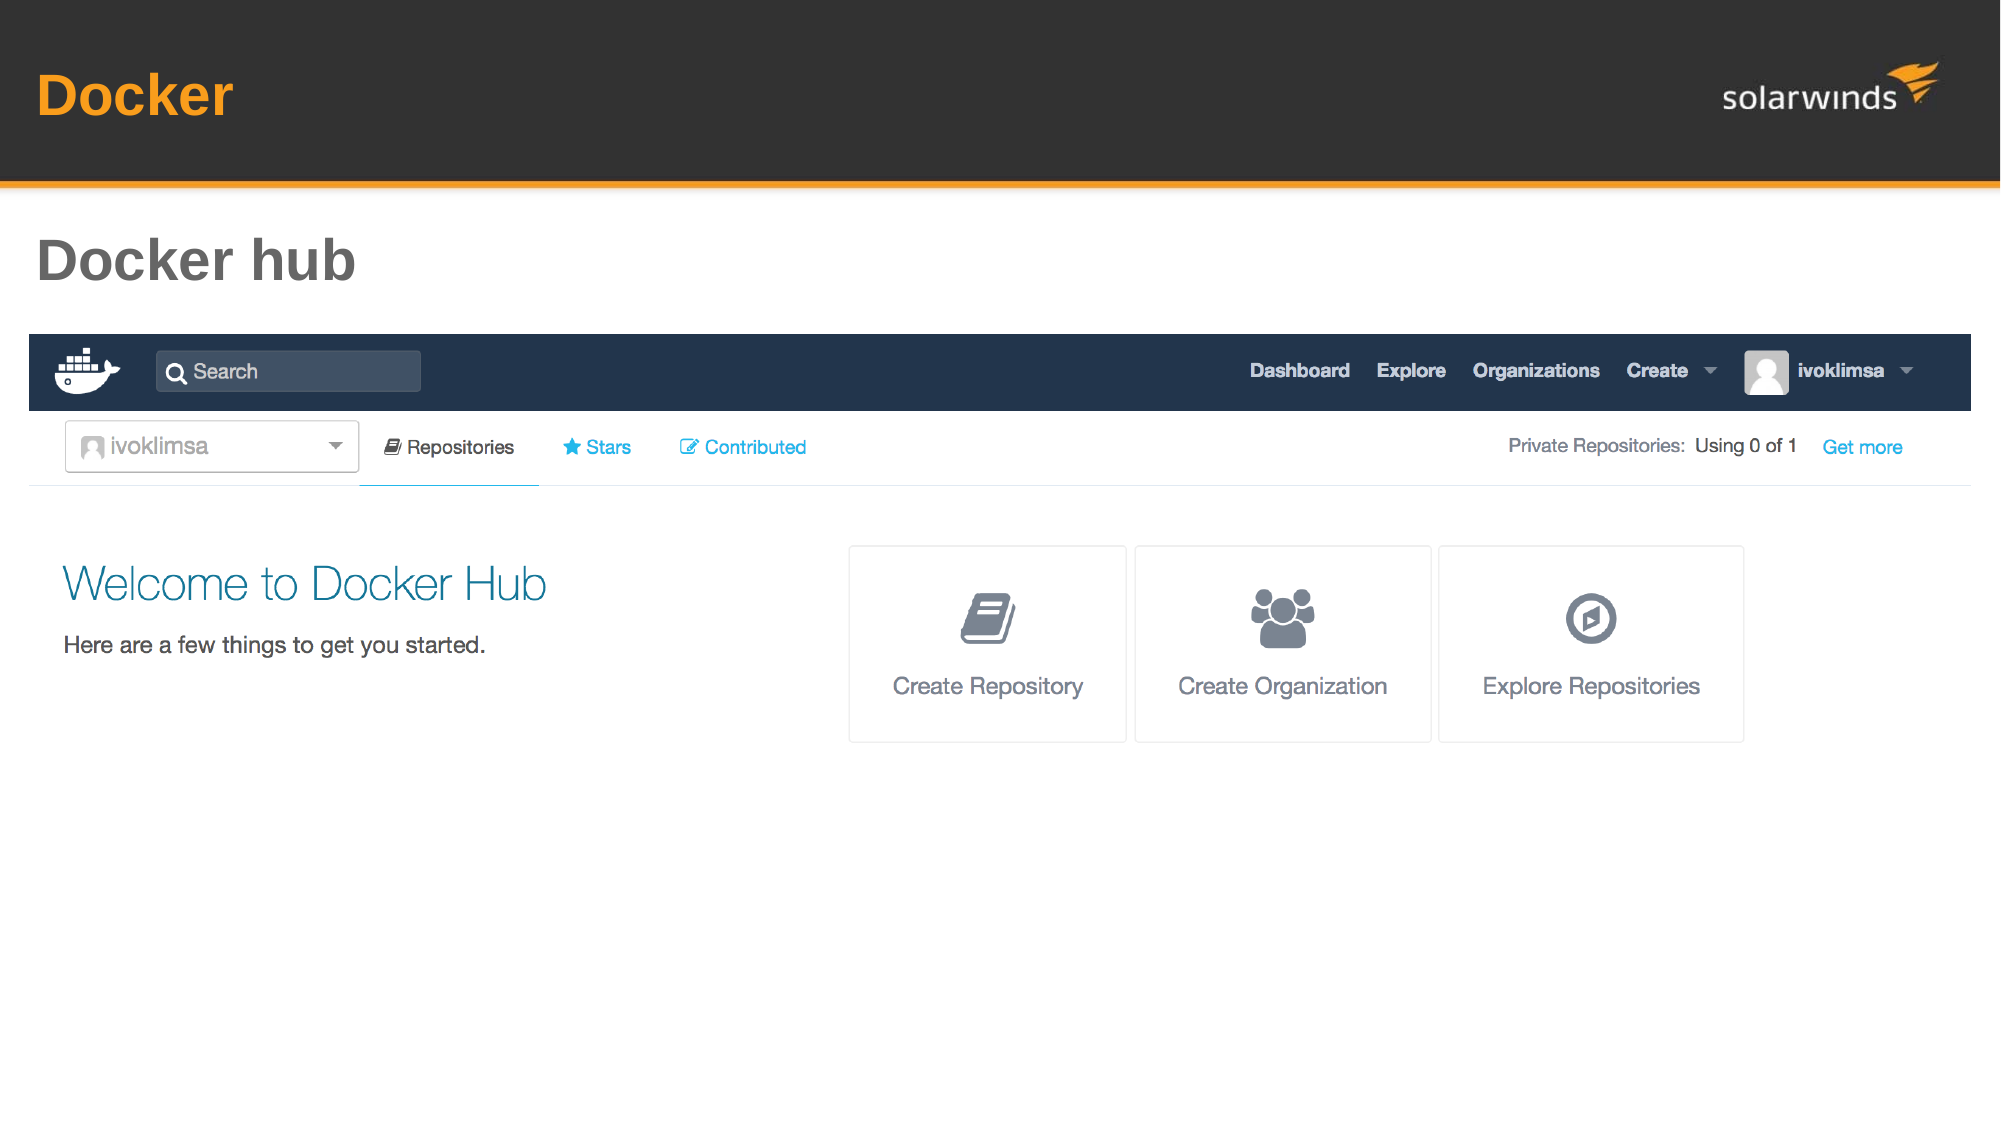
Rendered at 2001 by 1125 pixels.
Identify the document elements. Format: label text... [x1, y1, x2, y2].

title Docker [28, 54, 1648, 140]
list Docker hub [28, 214, 1972, 1019]
picture [0, 0, 2001, 1125]
